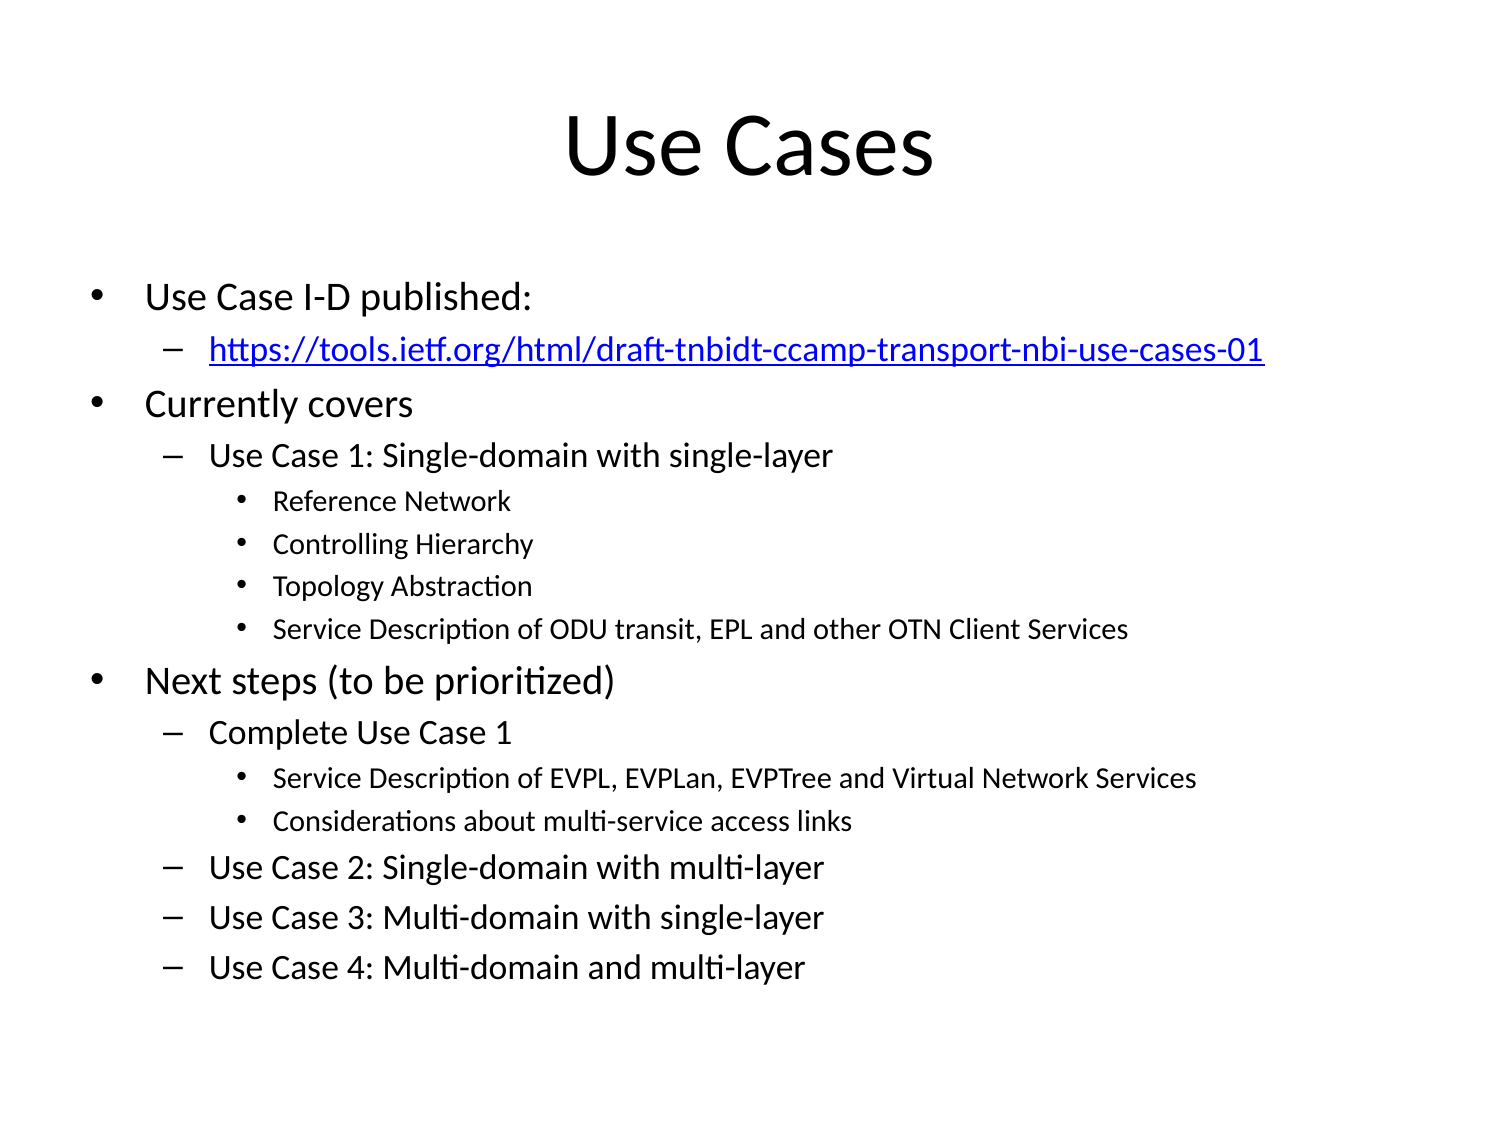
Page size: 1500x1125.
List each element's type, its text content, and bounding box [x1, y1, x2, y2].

title Use Cases [75, 45, 1425, 233]
list Use Case I-D published: https://tools.ietf.org/html/draft-tnbidt-ccamp-transport-nbi-use-cases-01 Currently covers Use Case 1: Single-domain with single-layer Reference Network Controlling Hierarchy Topology Abstraction Service Description of ODU transit, EPL and other OTN Client Services Next steps (to be prioritized) Complete Use Case 1 Service Description of EVPL, EVPLan, EVPTree and Virtual Network Services Considerations about multi-service access links Use Case 2: Single-domain with multi-layer Use Case 3: Multi-domain with single-layer Use Case 4: Multi-domain and multi-layer [75, 262, 1425, 1005]
